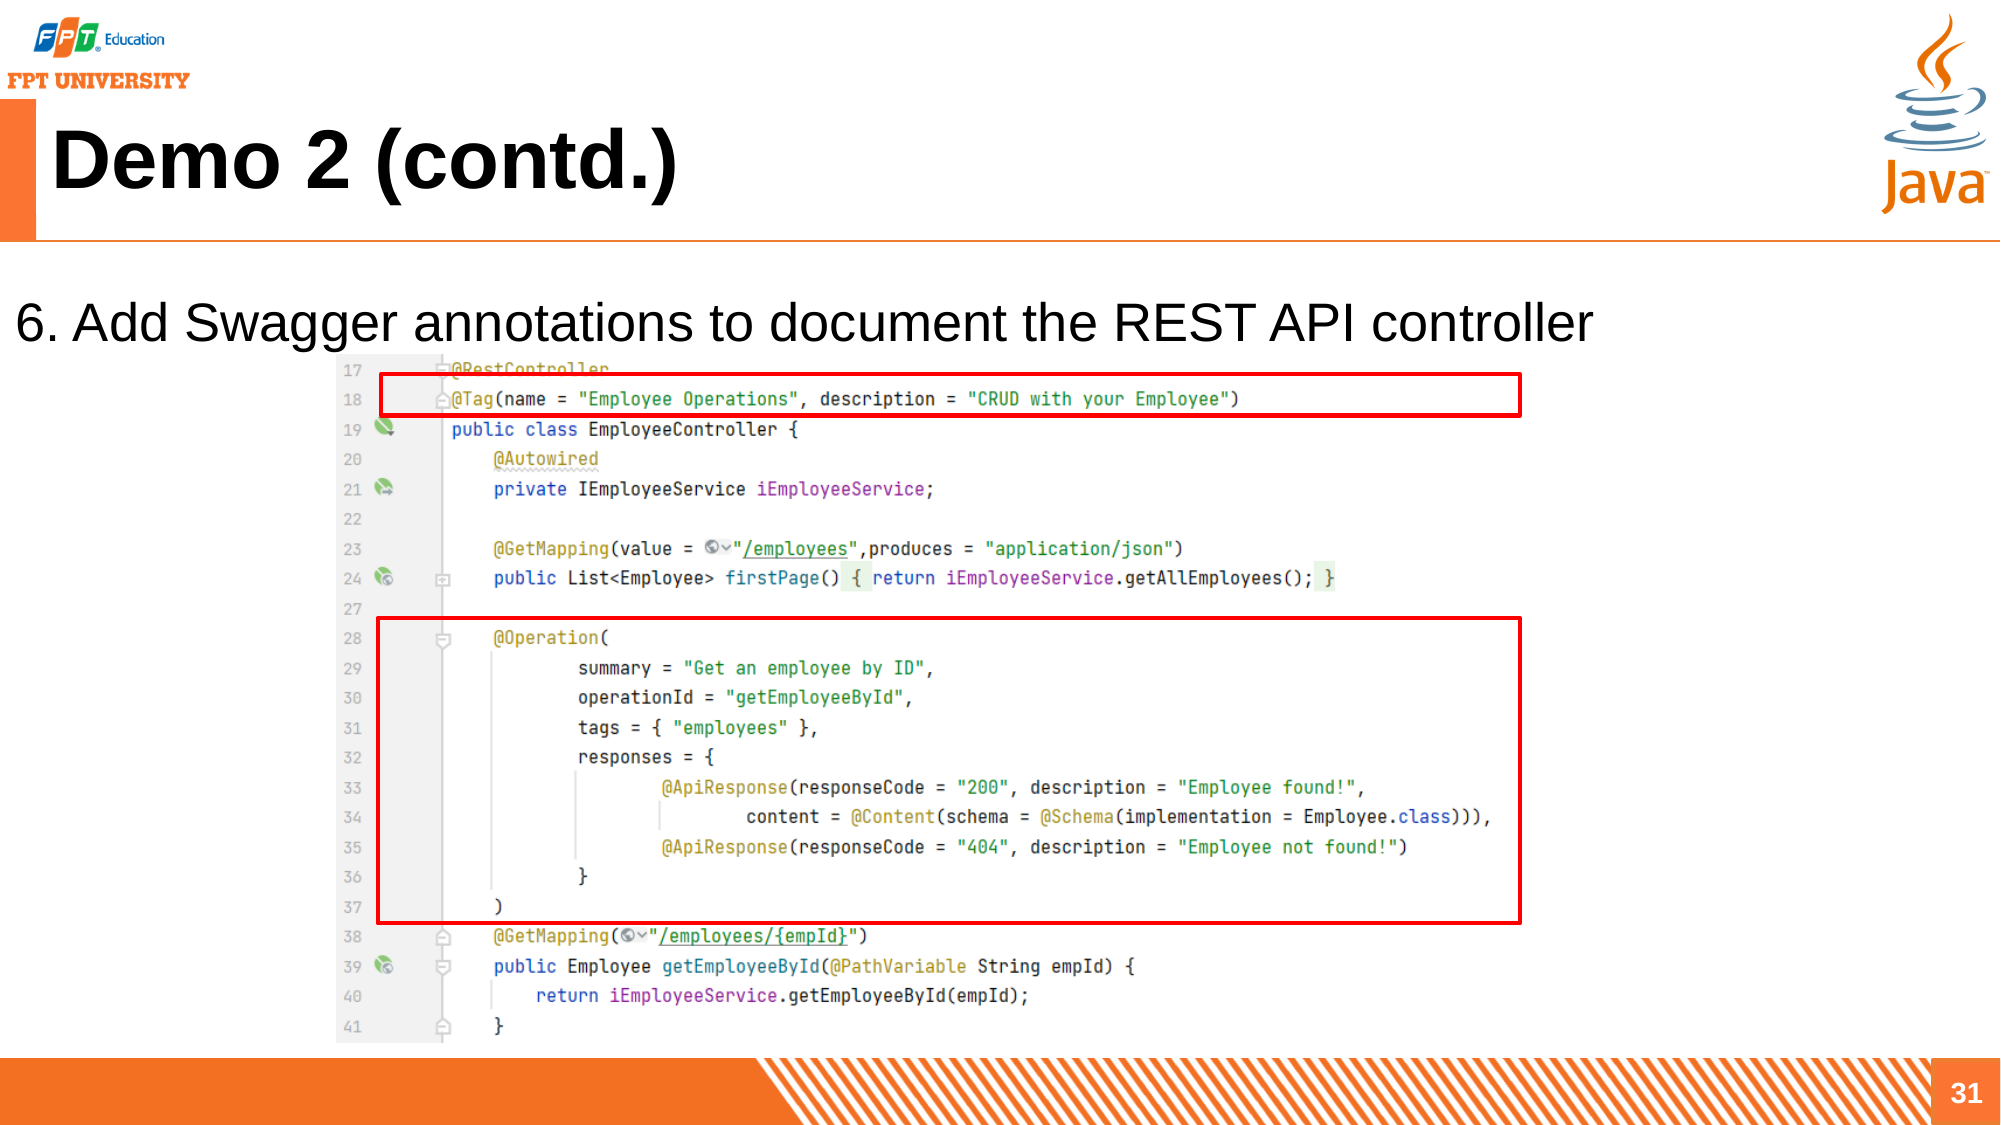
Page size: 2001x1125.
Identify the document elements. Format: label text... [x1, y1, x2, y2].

list 6. Add Swagger annotations to document the REST API controller [0, 266, 2000, 1057]
picture [336, 354, 1508, 1043]
picture [0, 1058, 1934, 1125]
text_box [1513, 616, 1522, 925]
picture [1868, 4, 2000, 226]
slide_number 31 [1933, 1059, 2000, 1124]
text_box [1513, 372, 1522, 418]
title Demo 2 (contd.) [36, 108, 1869, 215]
picture [0, 2, 197, 99]
